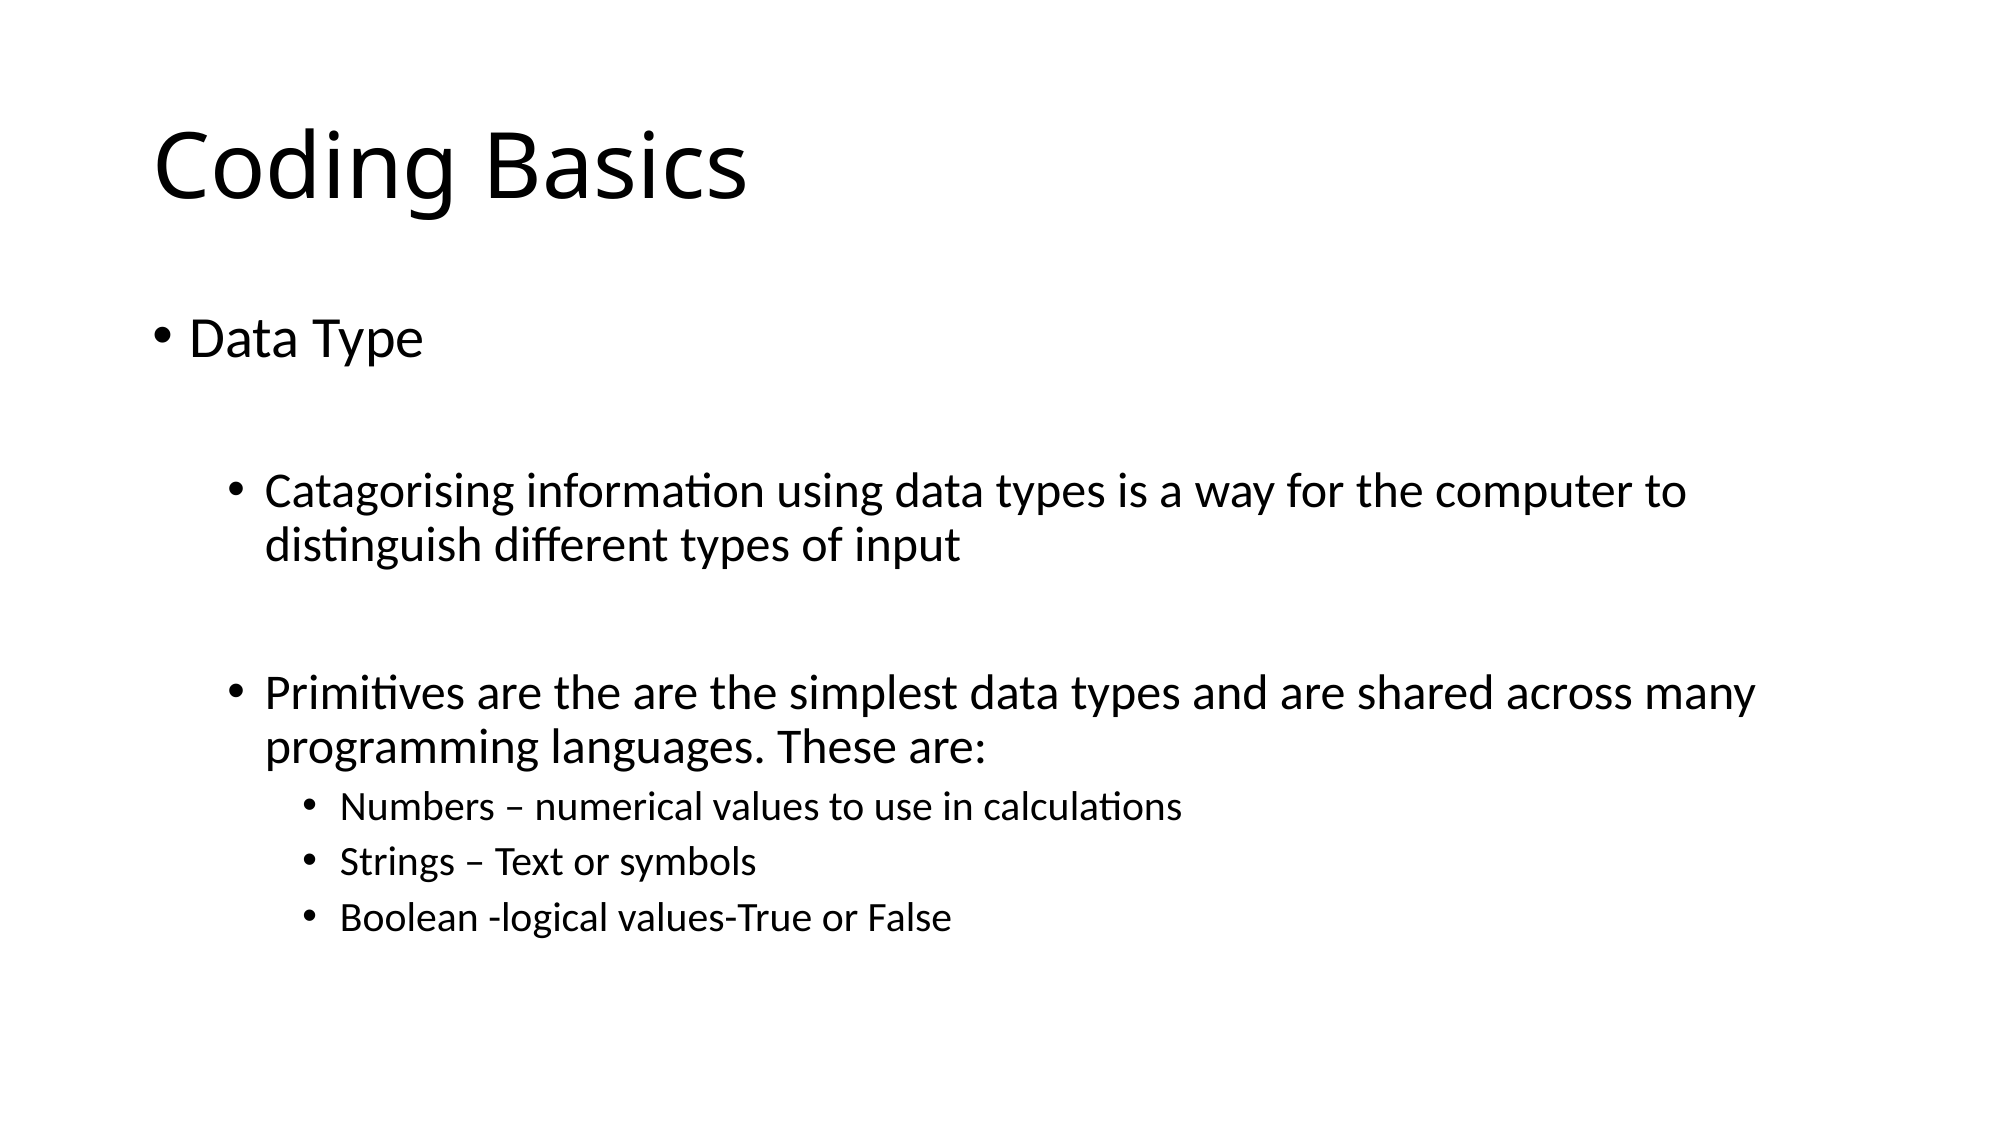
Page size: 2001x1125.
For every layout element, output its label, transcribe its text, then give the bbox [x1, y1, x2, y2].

list Data Type Catagorising information using data types is a way for the computer to distinguish different types of input Primitives are the are the simplest data types and are shared across many programming languages. These are: Numbers – numerical values to use in calculations Strings – Text or symbols Boolean -logical values-True or False [137, 299, 1863, 1014]
title Coding Basics [137, 59, 1863, 278]
